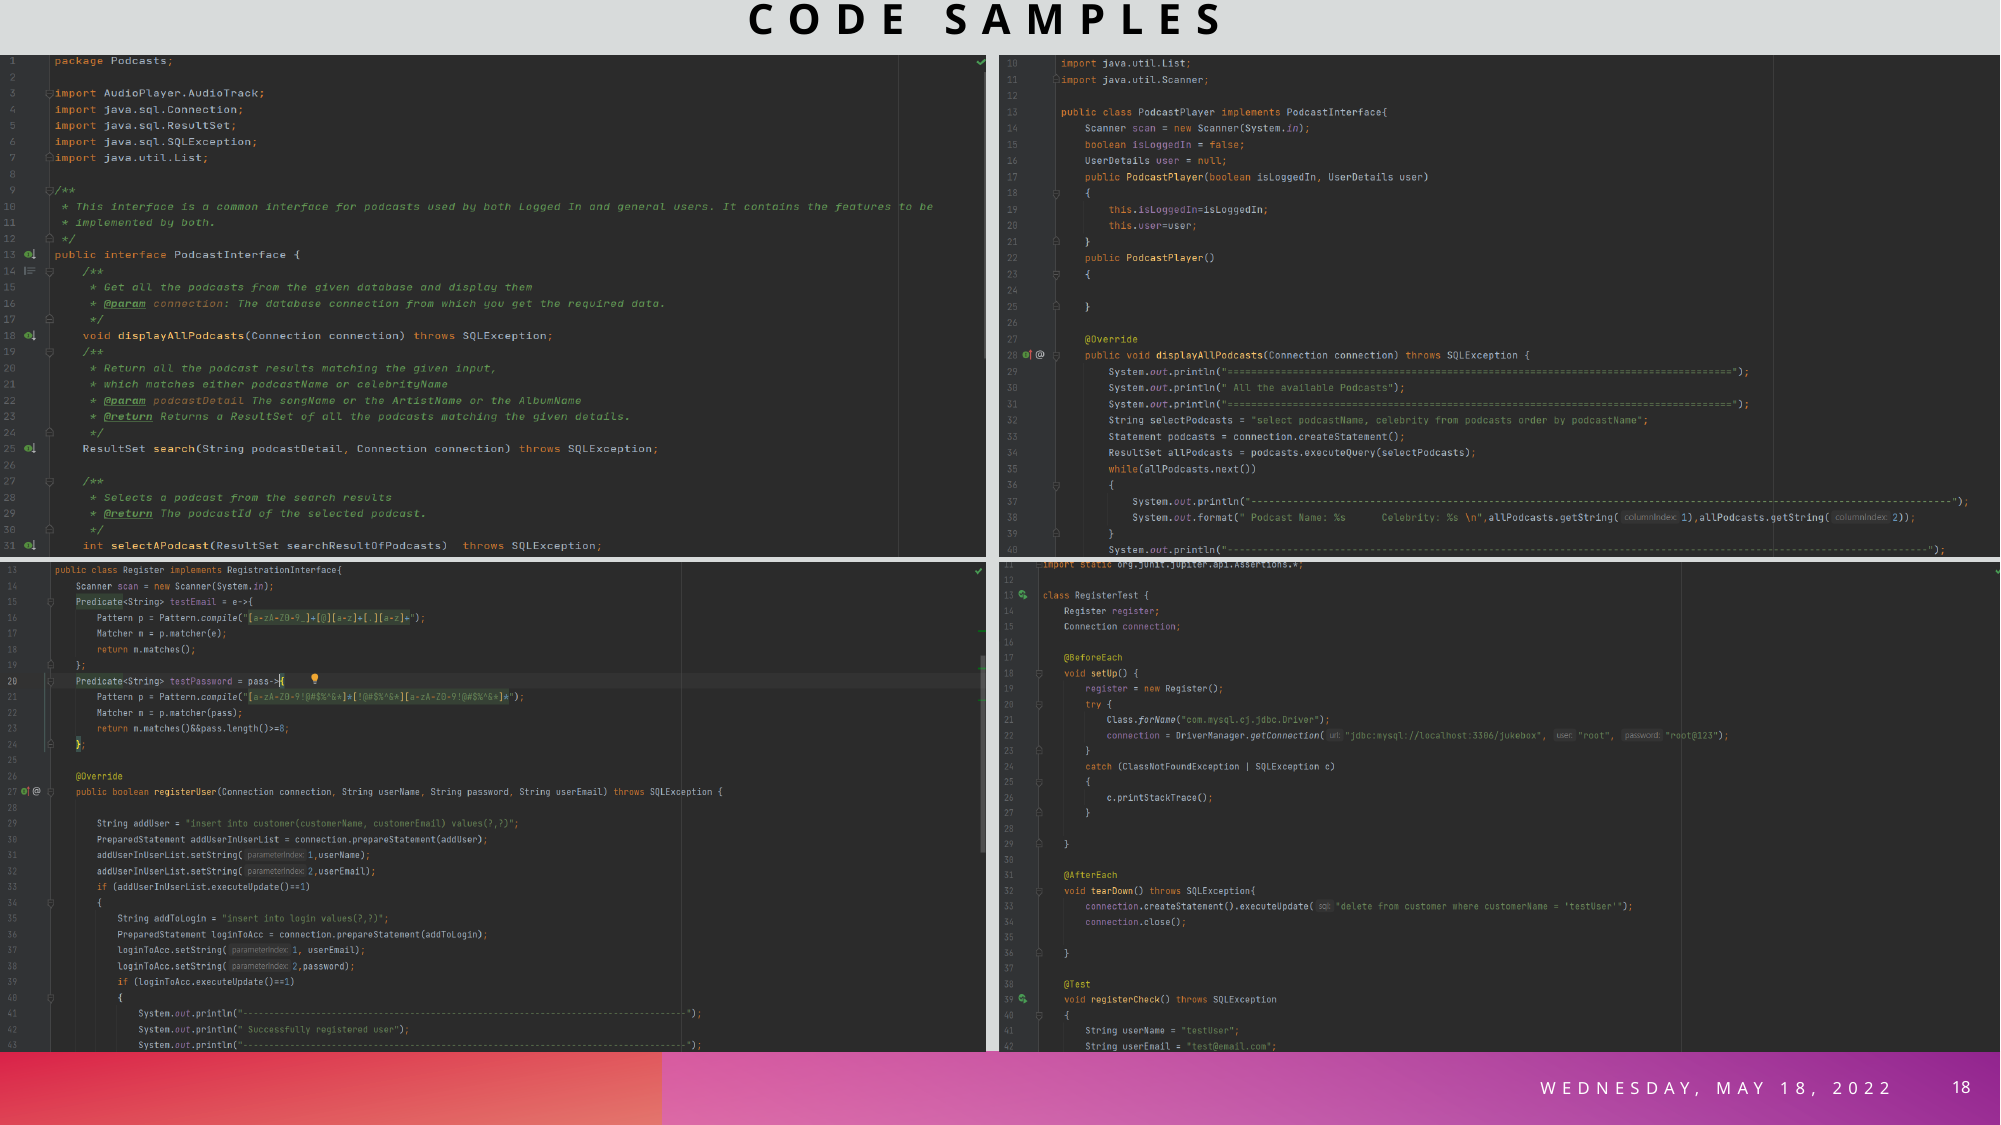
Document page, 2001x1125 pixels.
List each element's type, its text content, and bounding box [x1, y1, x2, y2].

picture [0, 562, 986, 1052]
slide_number 18 [1913, 1052, 1986, 1125]
picture [0, 55, 986, 557]
title Code Samples [747, 0, 1253, 43]
picture [999, 562, 2000, 1052]
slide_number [1297, 1052, 1905, 1125]
picture [999, 55, 2000, 557]
